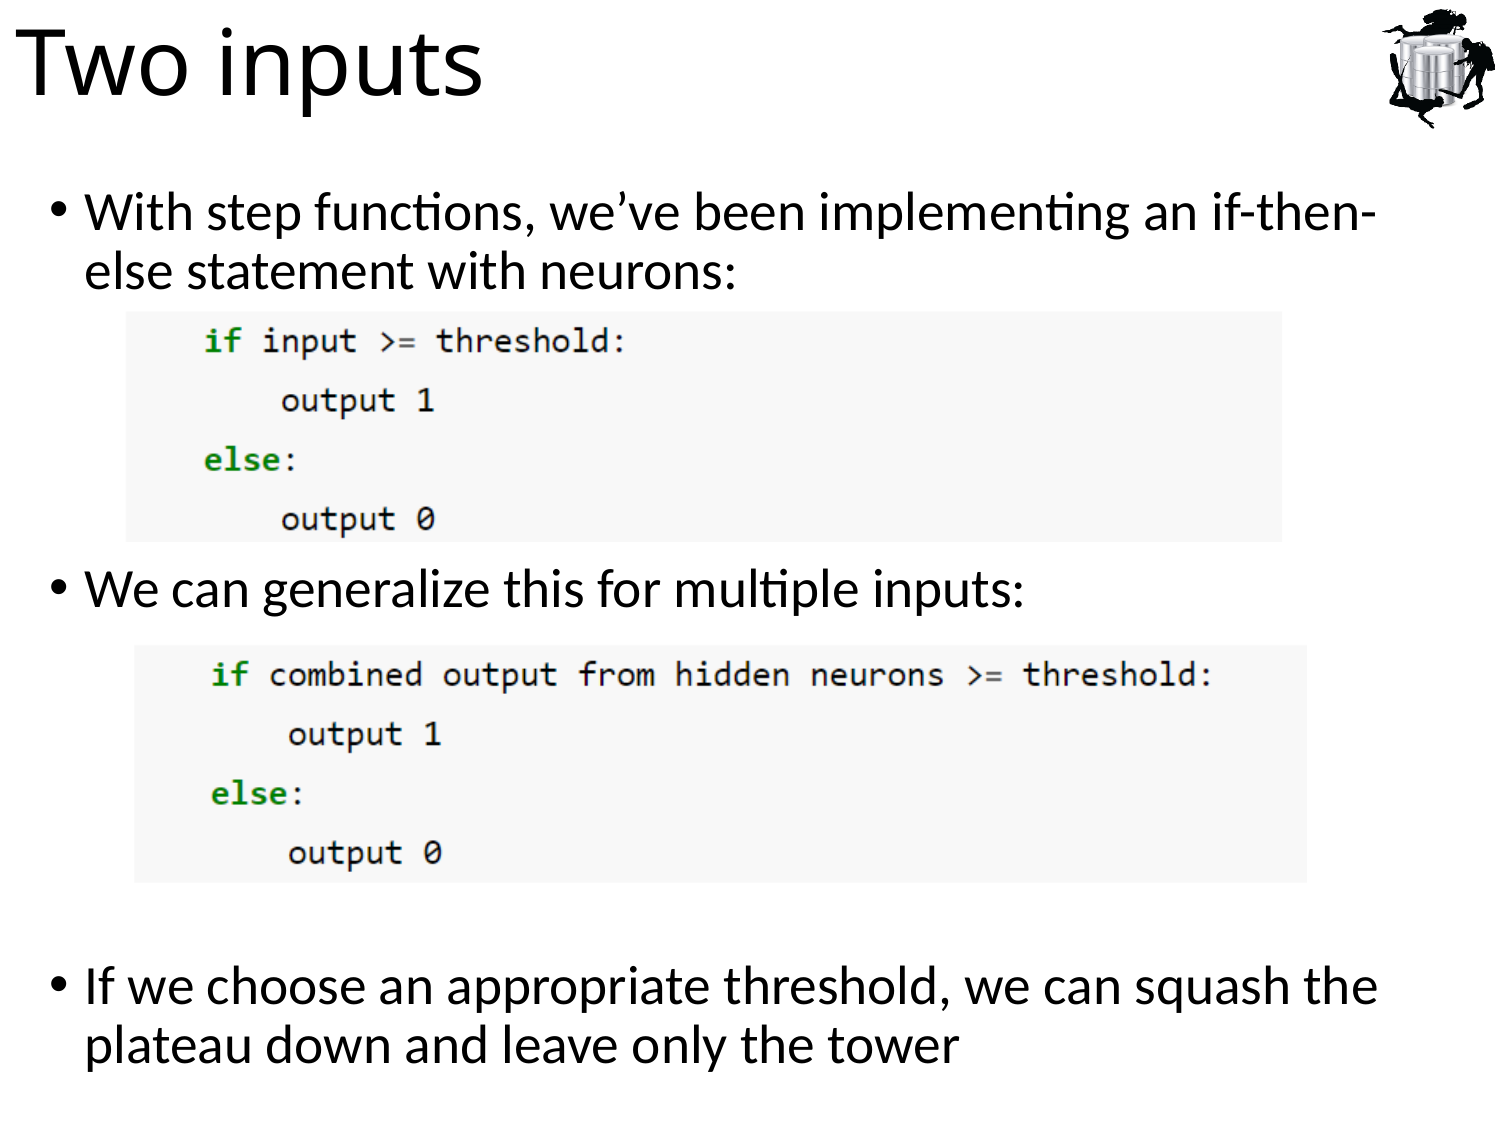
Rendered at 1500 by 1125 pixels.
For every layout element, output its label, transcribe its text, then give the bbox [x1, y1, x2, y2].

list With step functions, we’ve been implementing an if-then-else statement with neurons: We can generalize this for multiple inputs: If we choose an appropriate threshold, we can squash the plateau down and leave only the tower [34, 174, 1482, 1085]
picture [1377, 5, 1498, 131]
picture [94, 293, 1283, 542]
picture [134, 632, 1307, 896]
title Two inputs [0, 0, 1377, 131]
